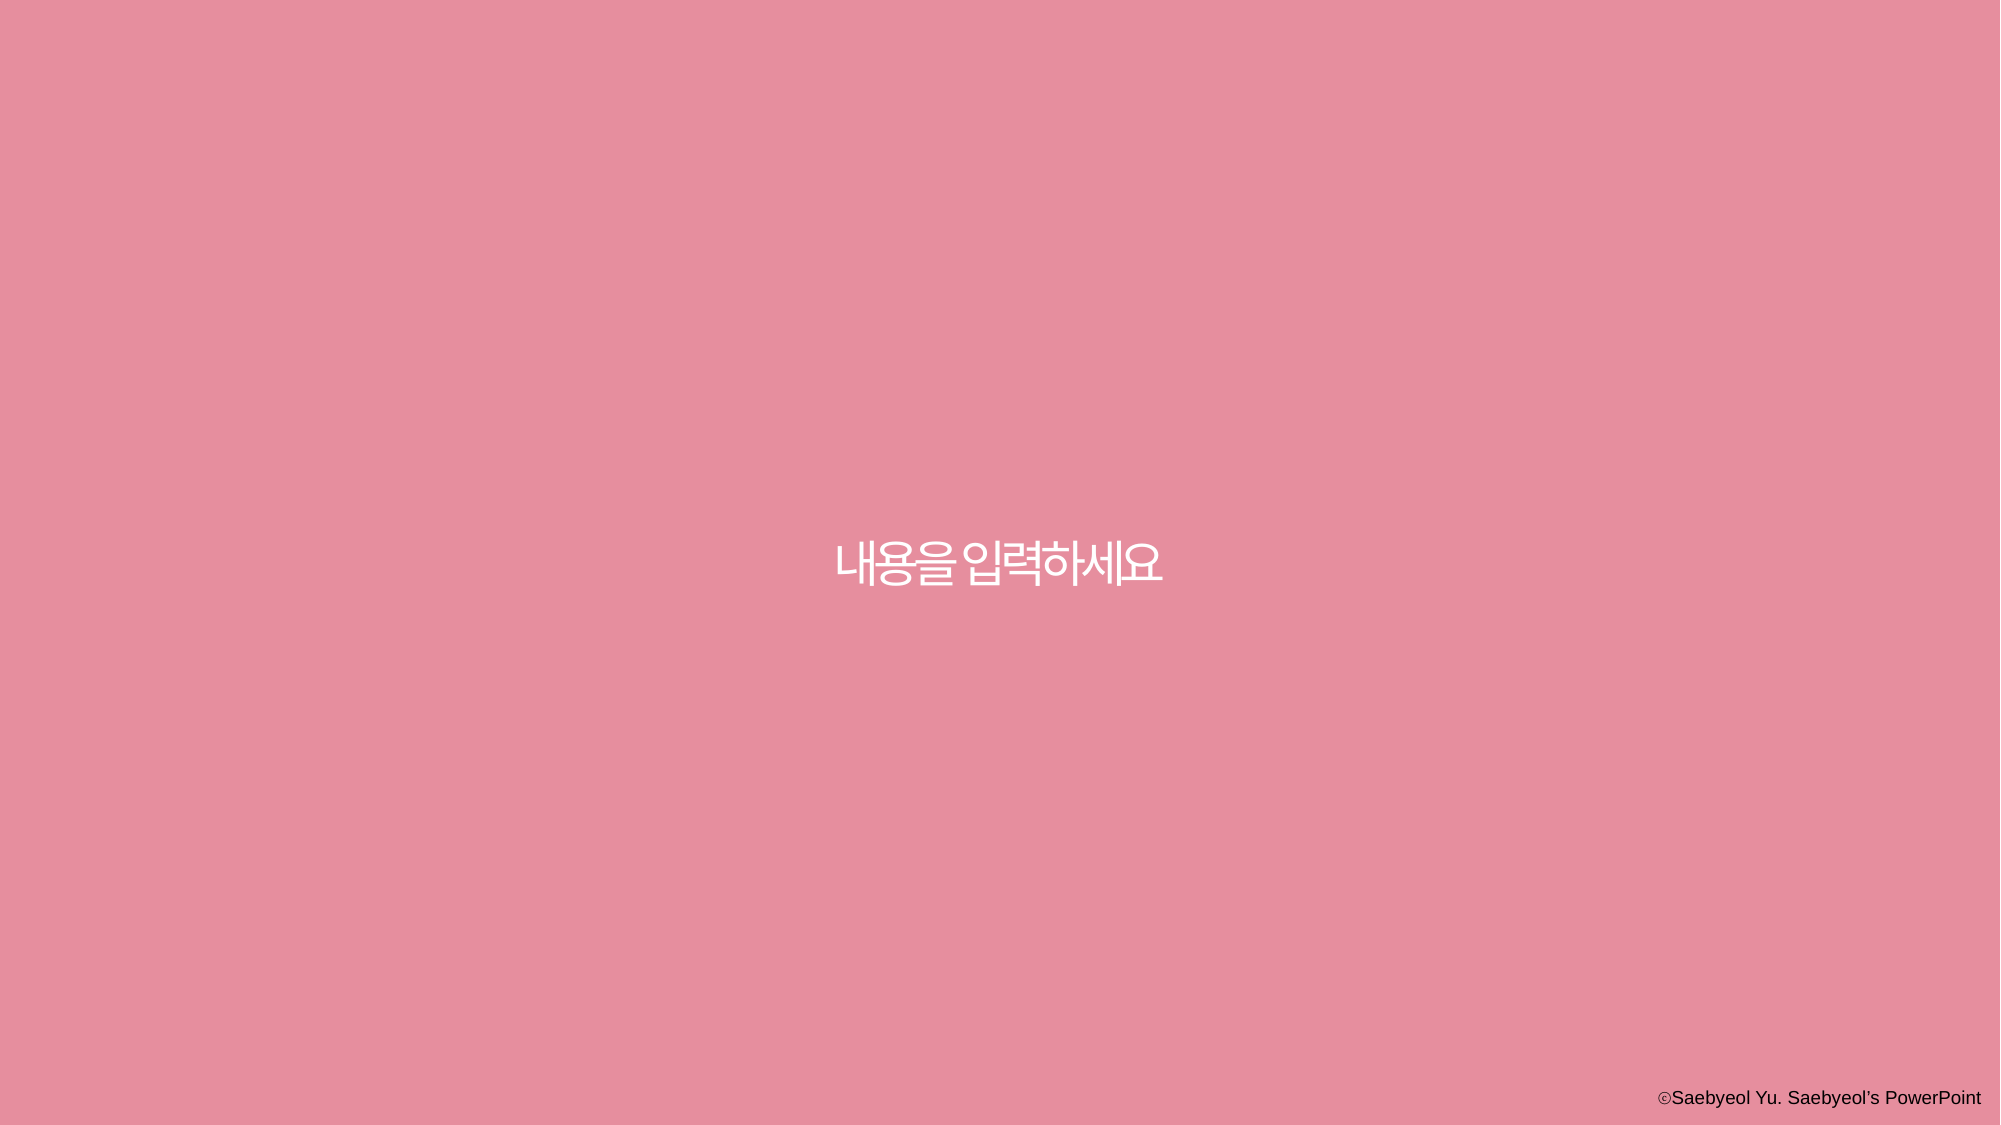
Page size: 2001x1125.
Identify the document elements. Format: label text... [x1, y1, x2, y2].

text_box 내용을 입력하세요 [819, 524, 1181, 600]
